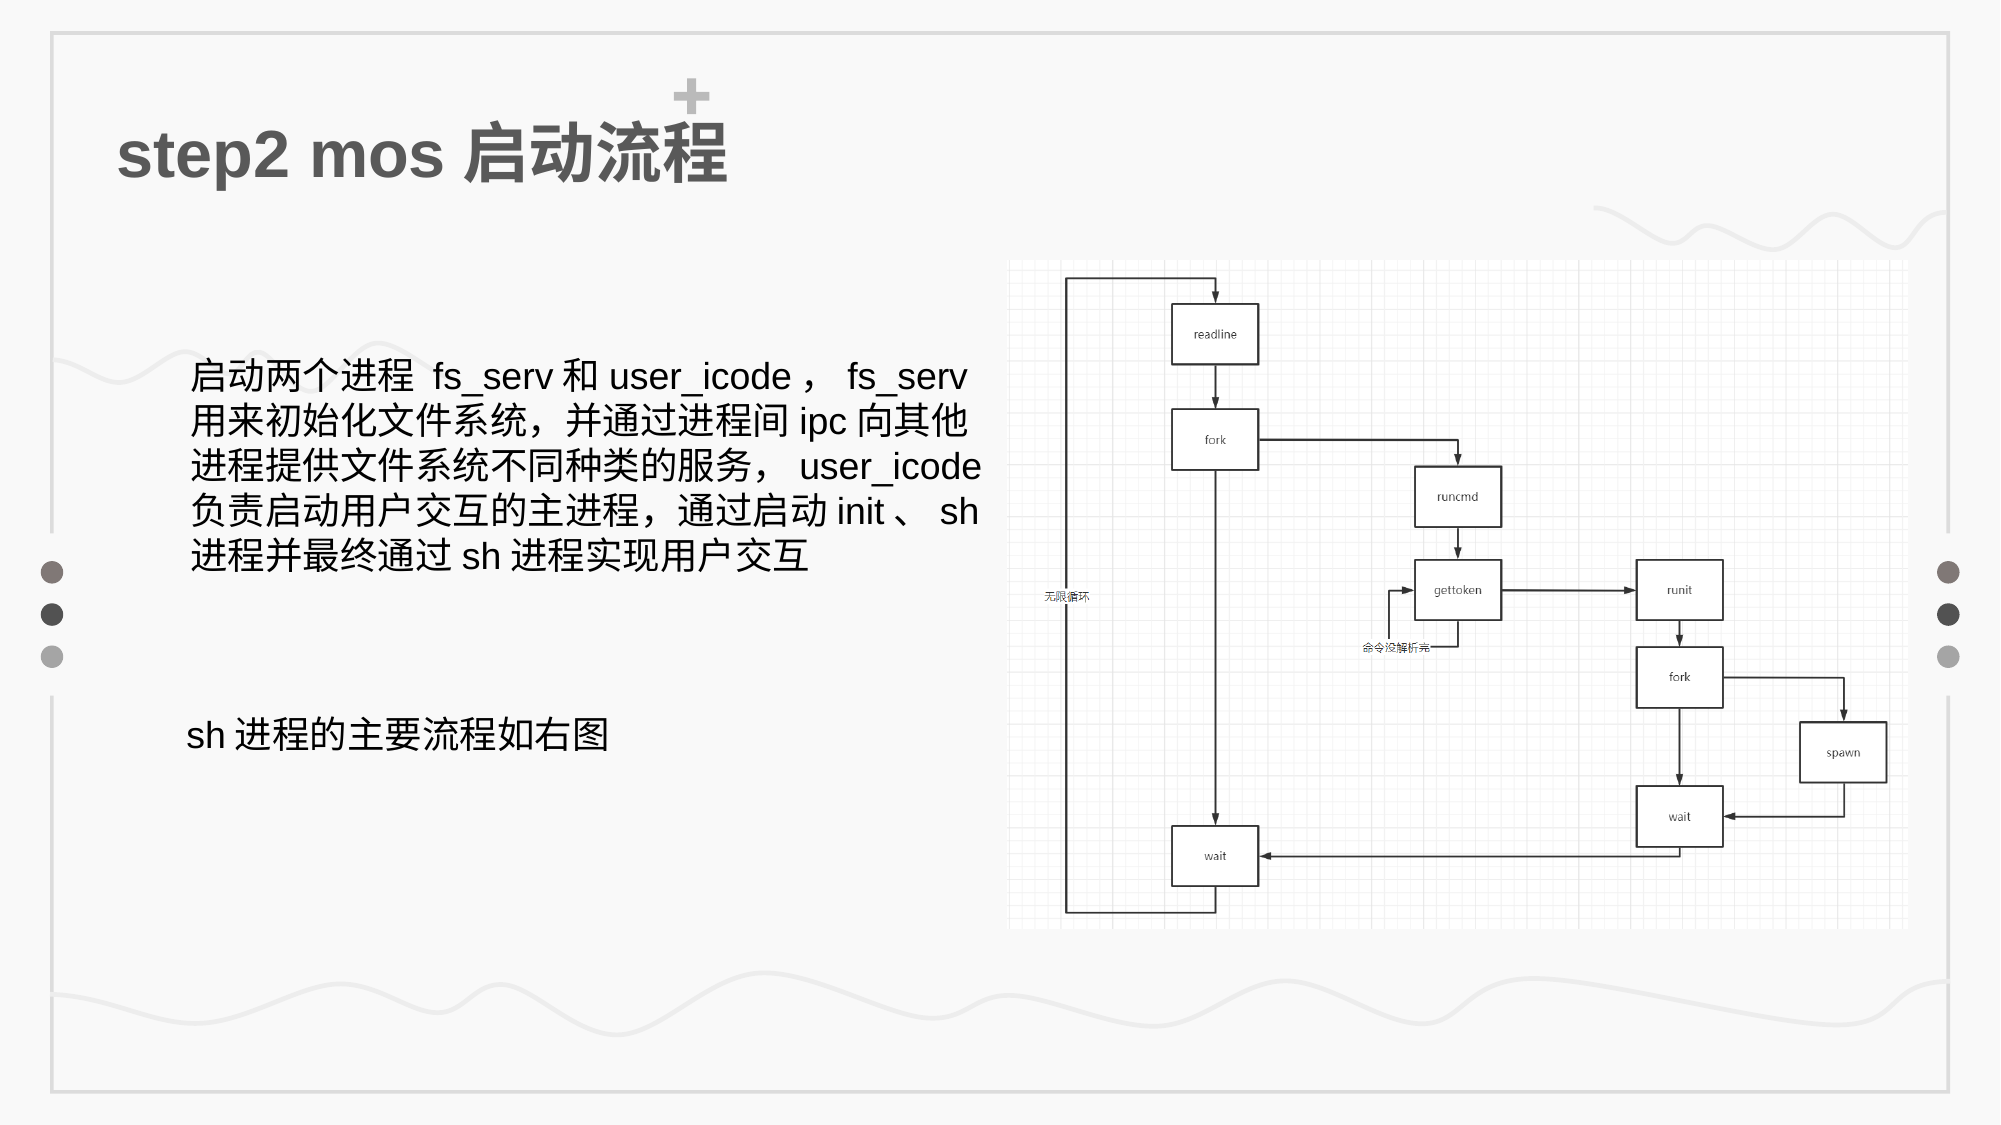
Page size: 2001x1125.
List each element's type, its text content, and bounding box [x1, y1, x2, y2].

picture [1006, 260, 1908, 930]
text_box sh进程的主要流程如右图 [171, 703, 625, 764]
text_box 启动两个进程 fs_serv和user_icode，fs_serv用来初始化文件系统，并通过进程间ipc向其他进程提供文件系统不同种类的服务，user_icode负责启动用户交互的主进程，通过启动init、sh进程并最终通过sh进程实现用户交互 [175, 344, 1006, 585]
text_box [101, 71, 865, 200]
